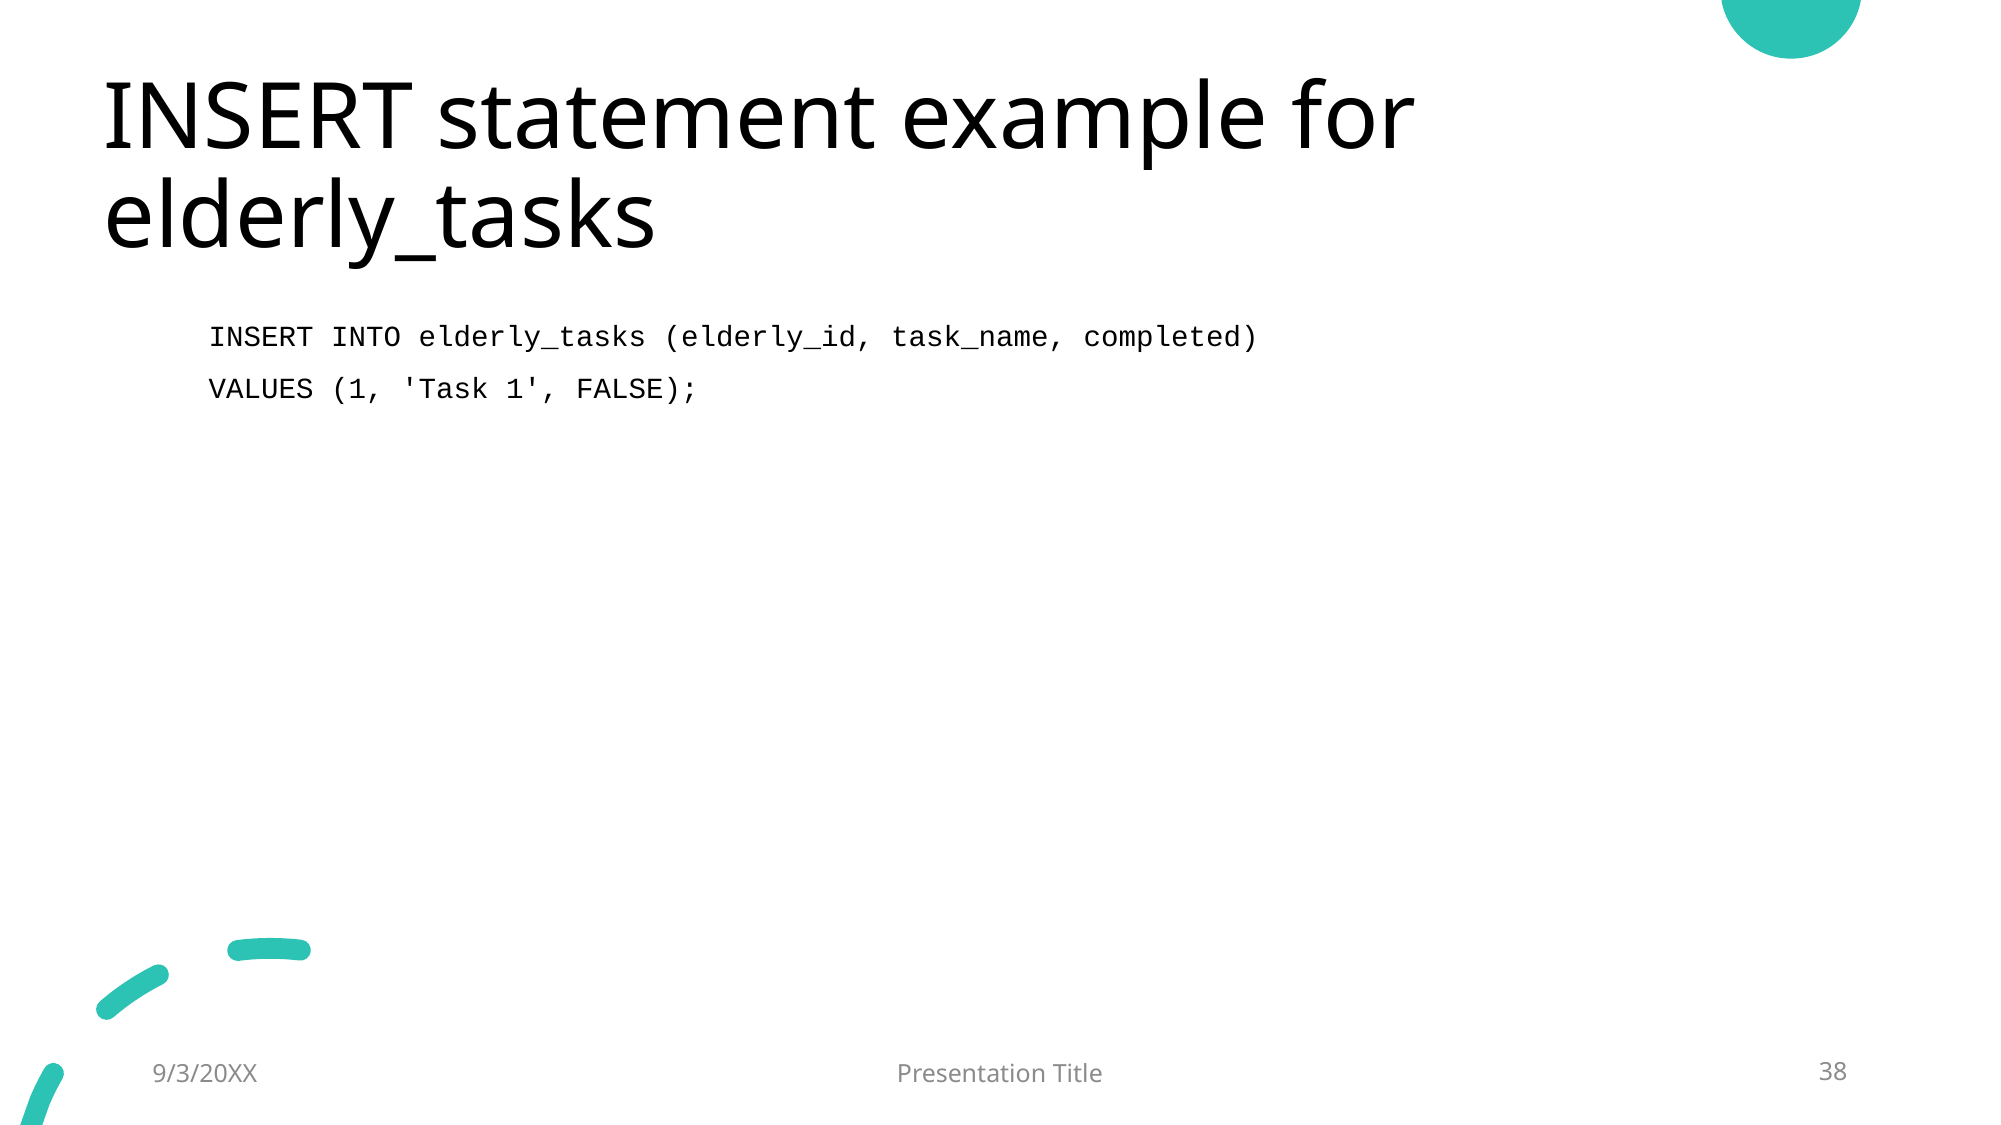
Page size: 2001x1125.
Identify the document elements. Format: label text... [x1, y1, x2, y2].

list INSERT INTO elderly_tasks (elderly_id, task_name, completed) VALUES (1, 'Task 1', FALSE); [193, 313, 1806, 947]
slide_number 38 [1412, 1042, 1863, 1103]
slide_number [137, 1042, 588, 1103]
title INSERT statement example for elderly_tasks [88, 59, 1814, 278]
footer Presentation Title [662, 1042, 1338, 1103]
